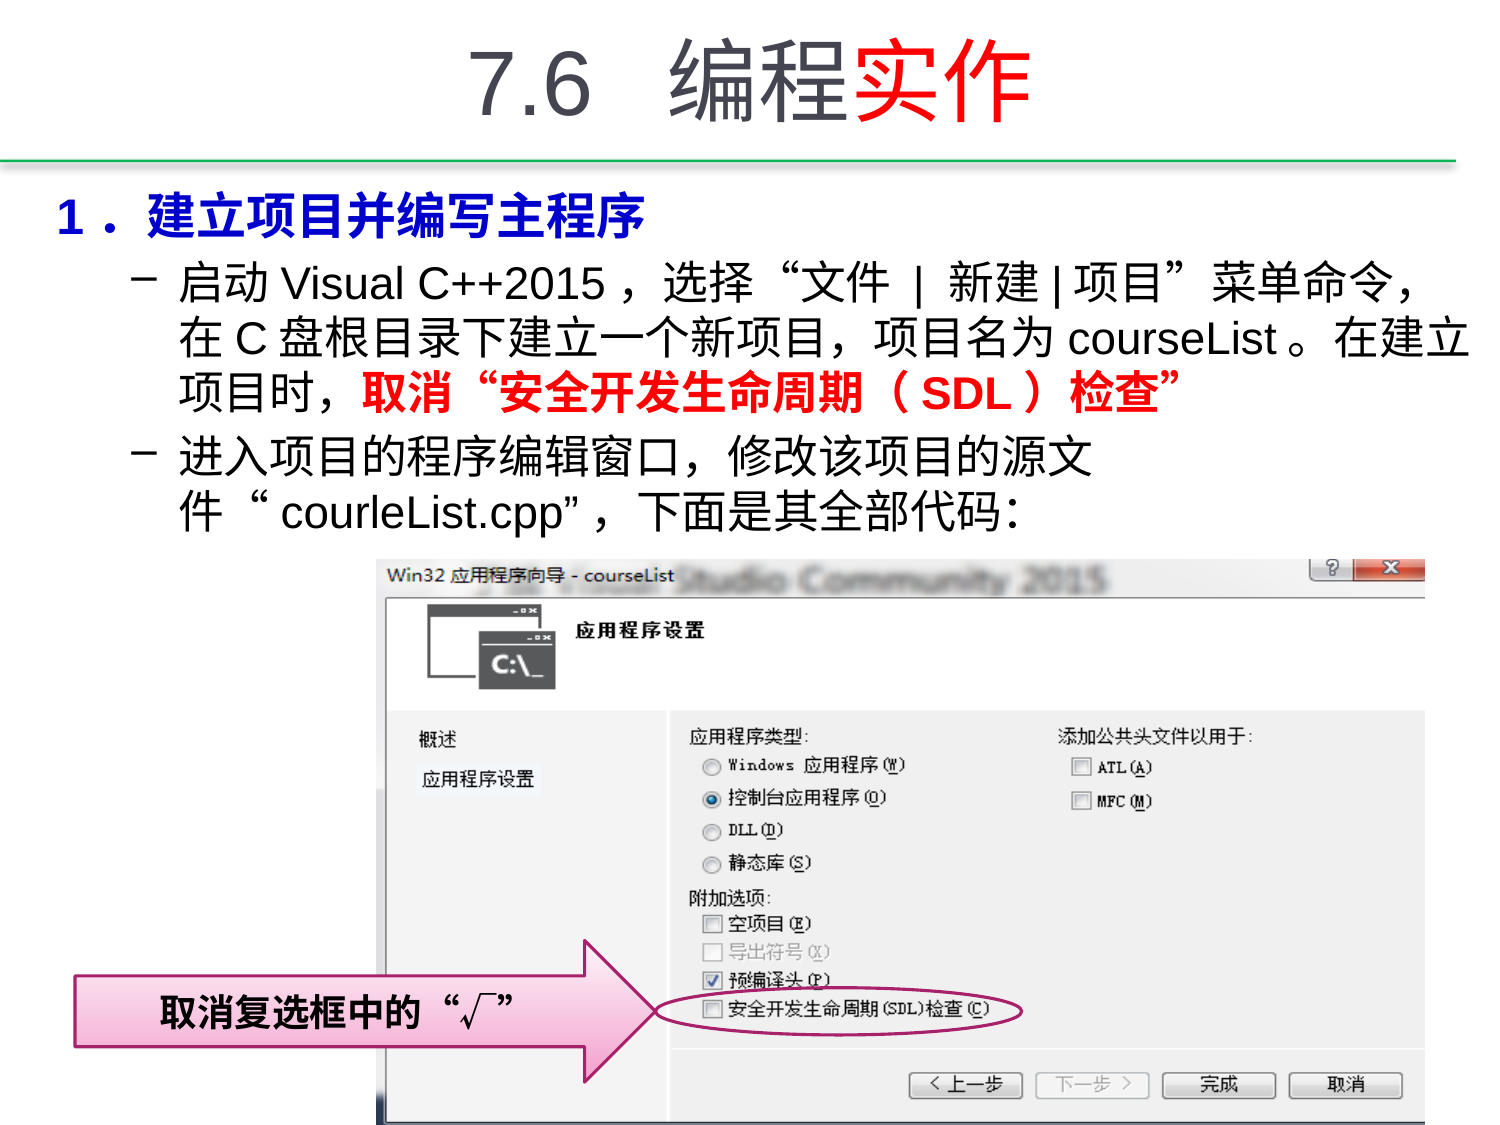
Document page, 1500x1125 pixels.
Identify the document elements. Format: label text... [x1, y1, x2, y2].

picture [375, 559, 1426, 1125]
text_box 取消复选框中的“√” [73, 974, 370, 1049]
list 1．建立项目并编写主程序 启动Visual C++2015，选择“文件 | 新建|项目”菜单命令，在C盘根目录下建立一个新项目，项目名为courseList。在建立项目时，取消“安全开发生命周期（SDL）检查” 进入项目的程序编辑窗口，修改该项目的源文件“courleList.cpp”，下面是其全部代码： [41, 176, 1500, 492]
title 7.6 编程实作 [75, 12, 1425, 146]
